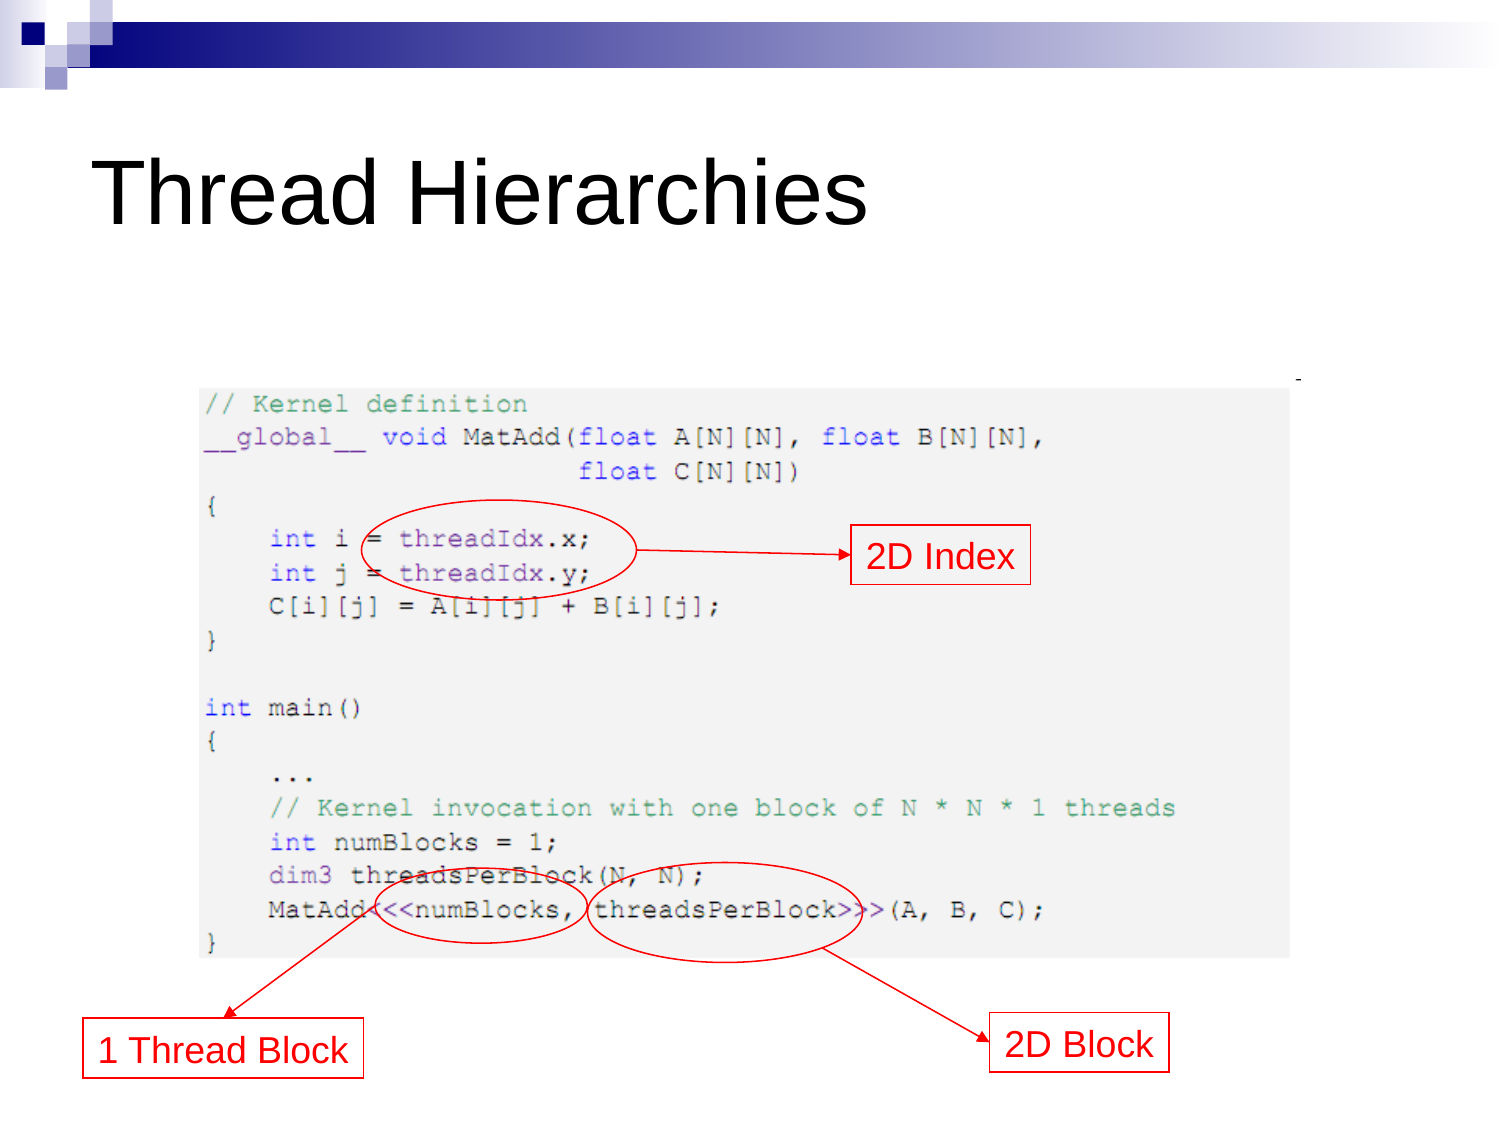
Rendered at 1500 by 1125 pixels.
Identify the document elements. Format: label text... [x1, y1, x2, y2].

title Thread Hierarchies [75, 75, 1425, 300]
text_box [361, 499, 1033, 601]
picture [198, 379, 1301, 963]
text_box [80, 867, 585, 1081]
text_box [587, 862, 1171, 1075]
